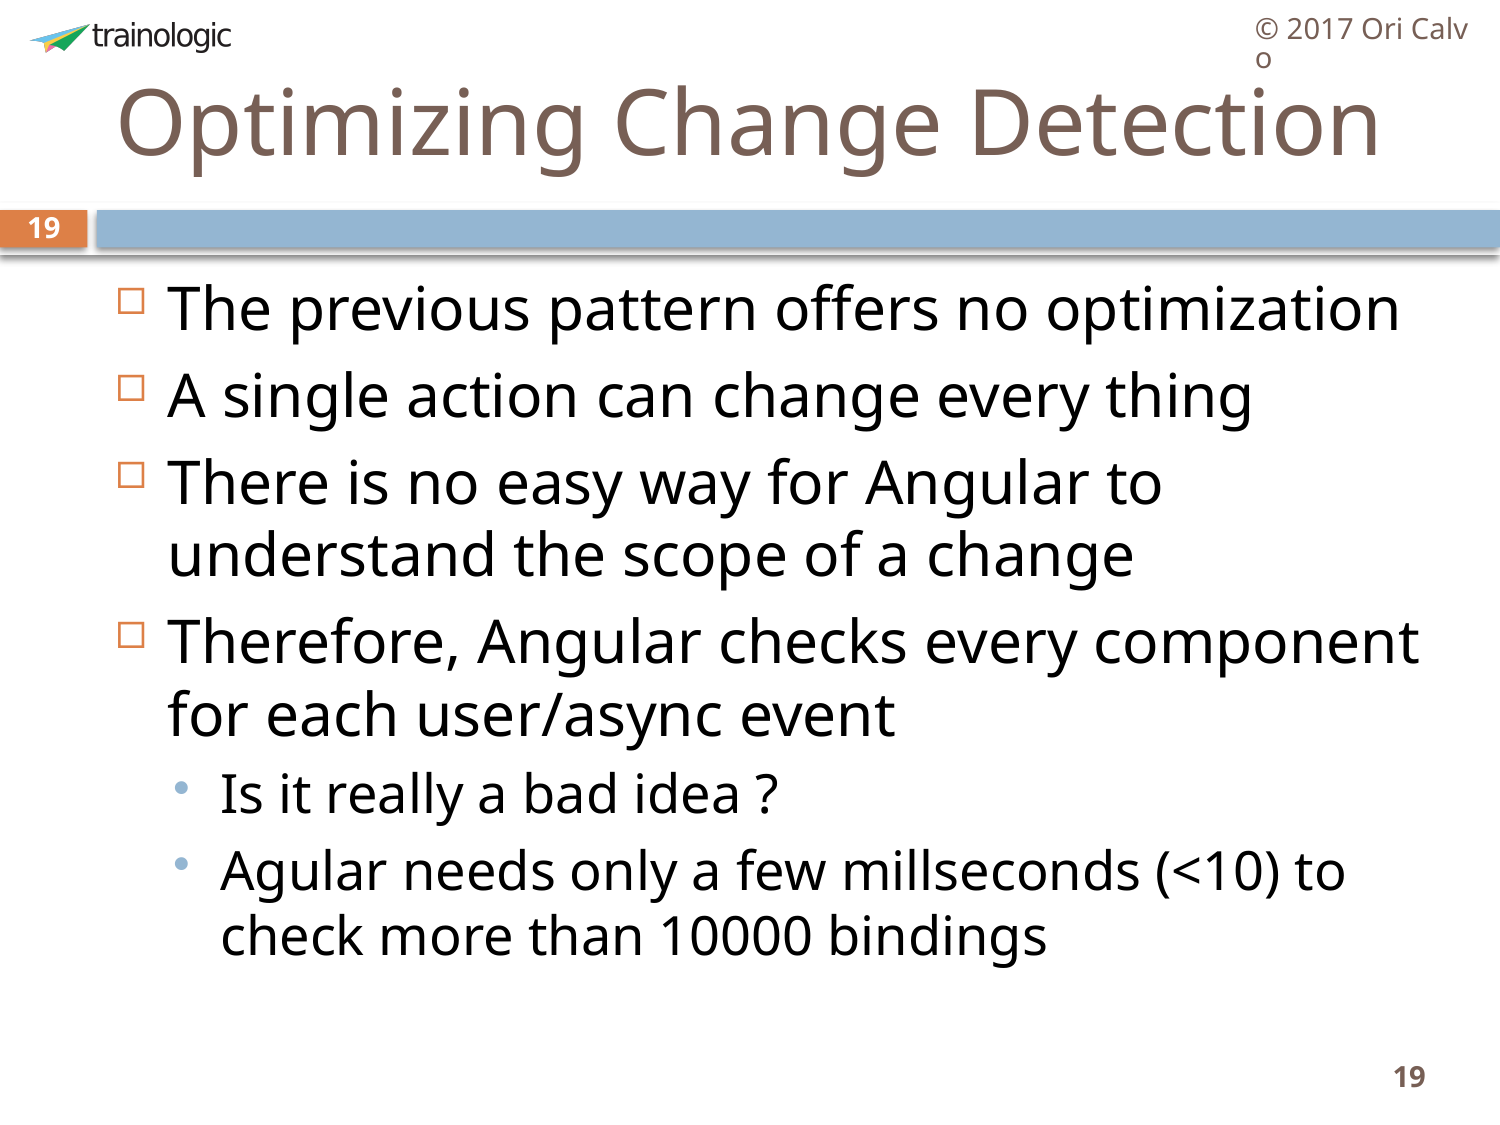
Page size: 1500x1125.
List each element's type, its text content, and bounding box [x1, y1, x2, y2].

title Optimizing Change Detection [100, 37, 1438, 200]
footer © 2017 Ori Calvo [1240, 0, 1500, 60]
list The previous pattern offers no optimization A single action can change every thing There is no easy way for Angular to understand the scope of a change Therefore, Angular checks every component for each user/async event Is it really a bad idea ? Agular needs only a few millseconds (<10) to check more than 10000 bindings [100, 262, 1438, 1000]
picture [29, 22, 231, 53]
slide_number 19 [0, 208, 88, 249]
